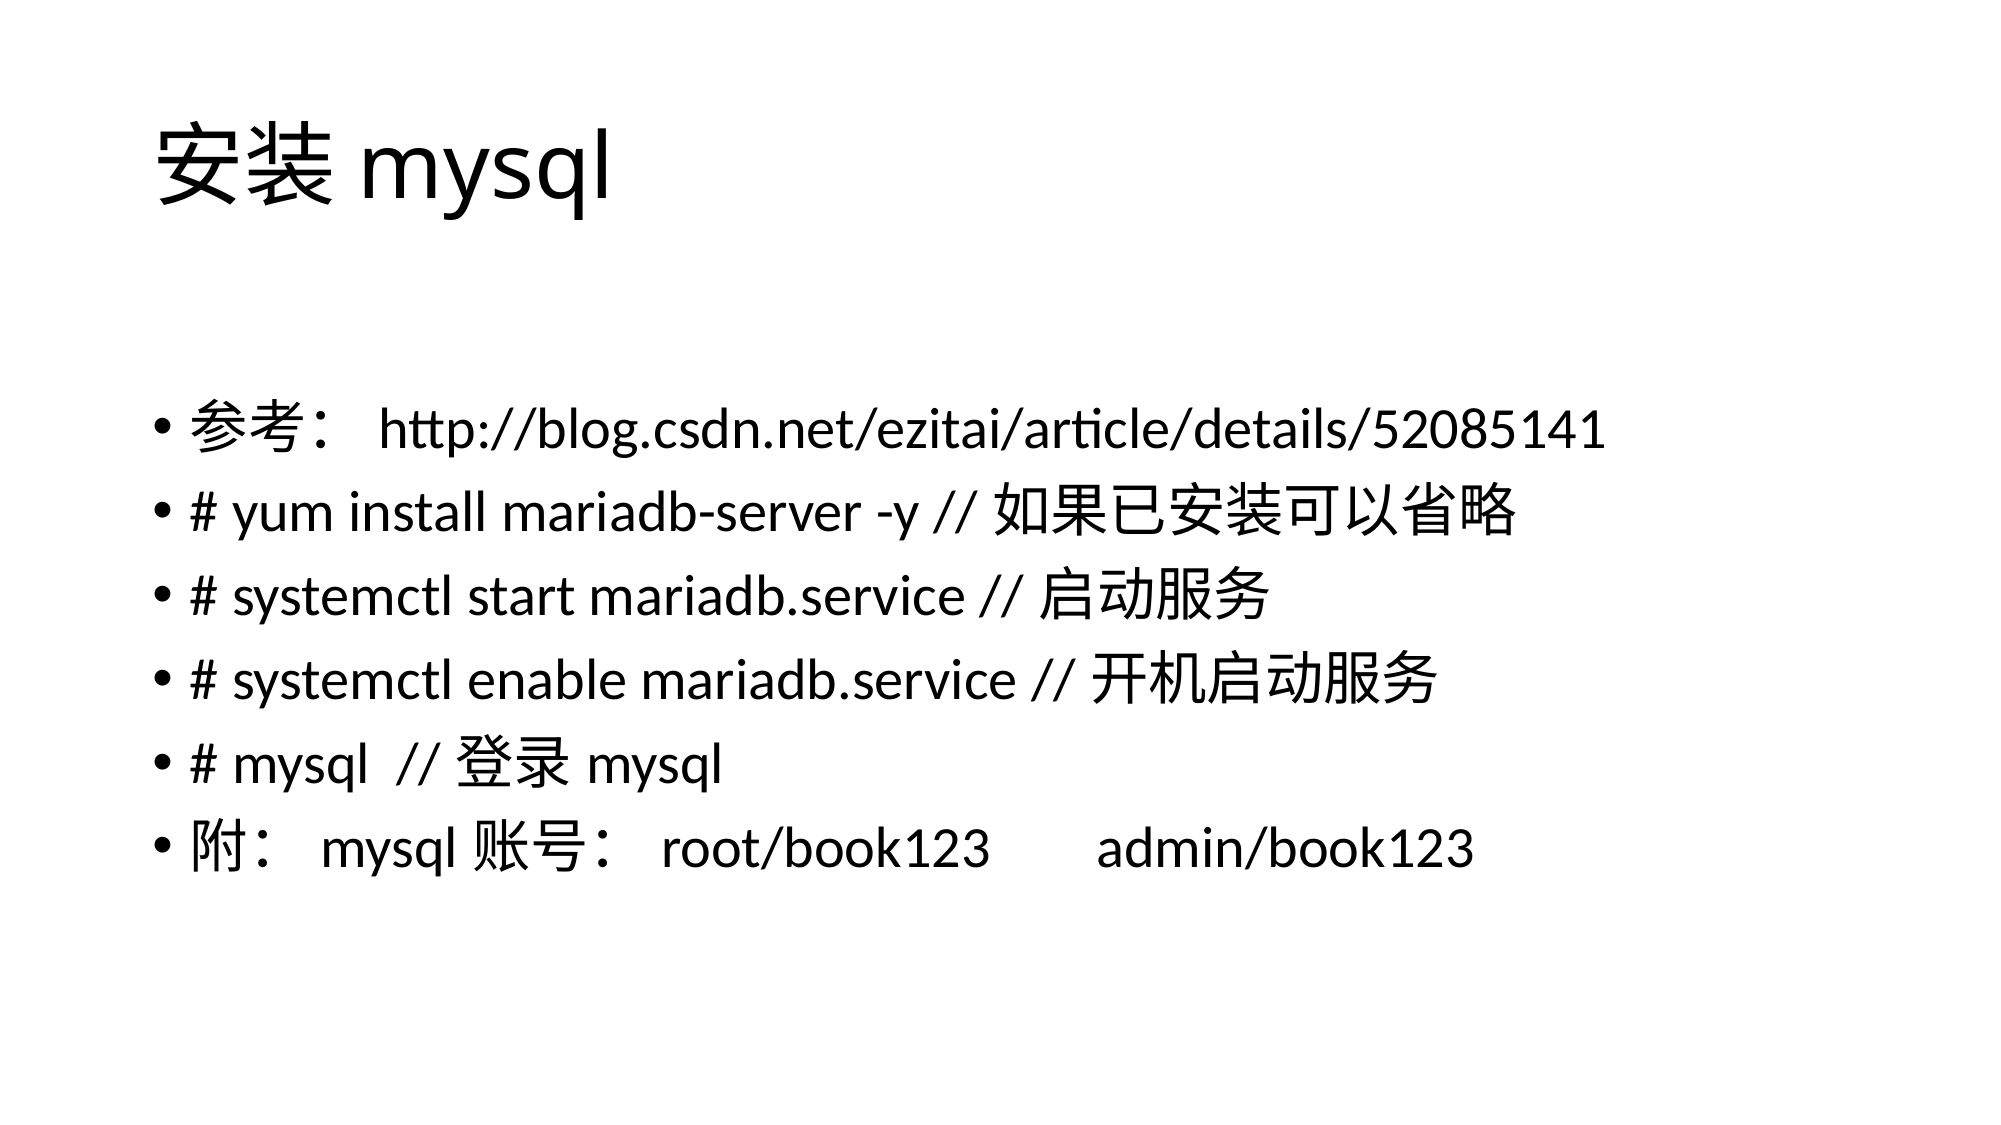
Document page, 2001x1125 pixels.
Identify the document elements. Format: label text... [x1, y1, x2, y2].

title 安装mysql [137, 59, 1863, 278]
list 参考：http://blog.csdn.net/ezitai/article/details/52085141 # yum install mariadb-server -y //如果已安装可以省略 # systemctl start mariadb.service //启动服务 # systemctl enable mariadb.service //开机启动服务 # mysql //登录mysql 附：mysql账号：root/book123 admin/book123 [137, 299, 1863, 1014]
